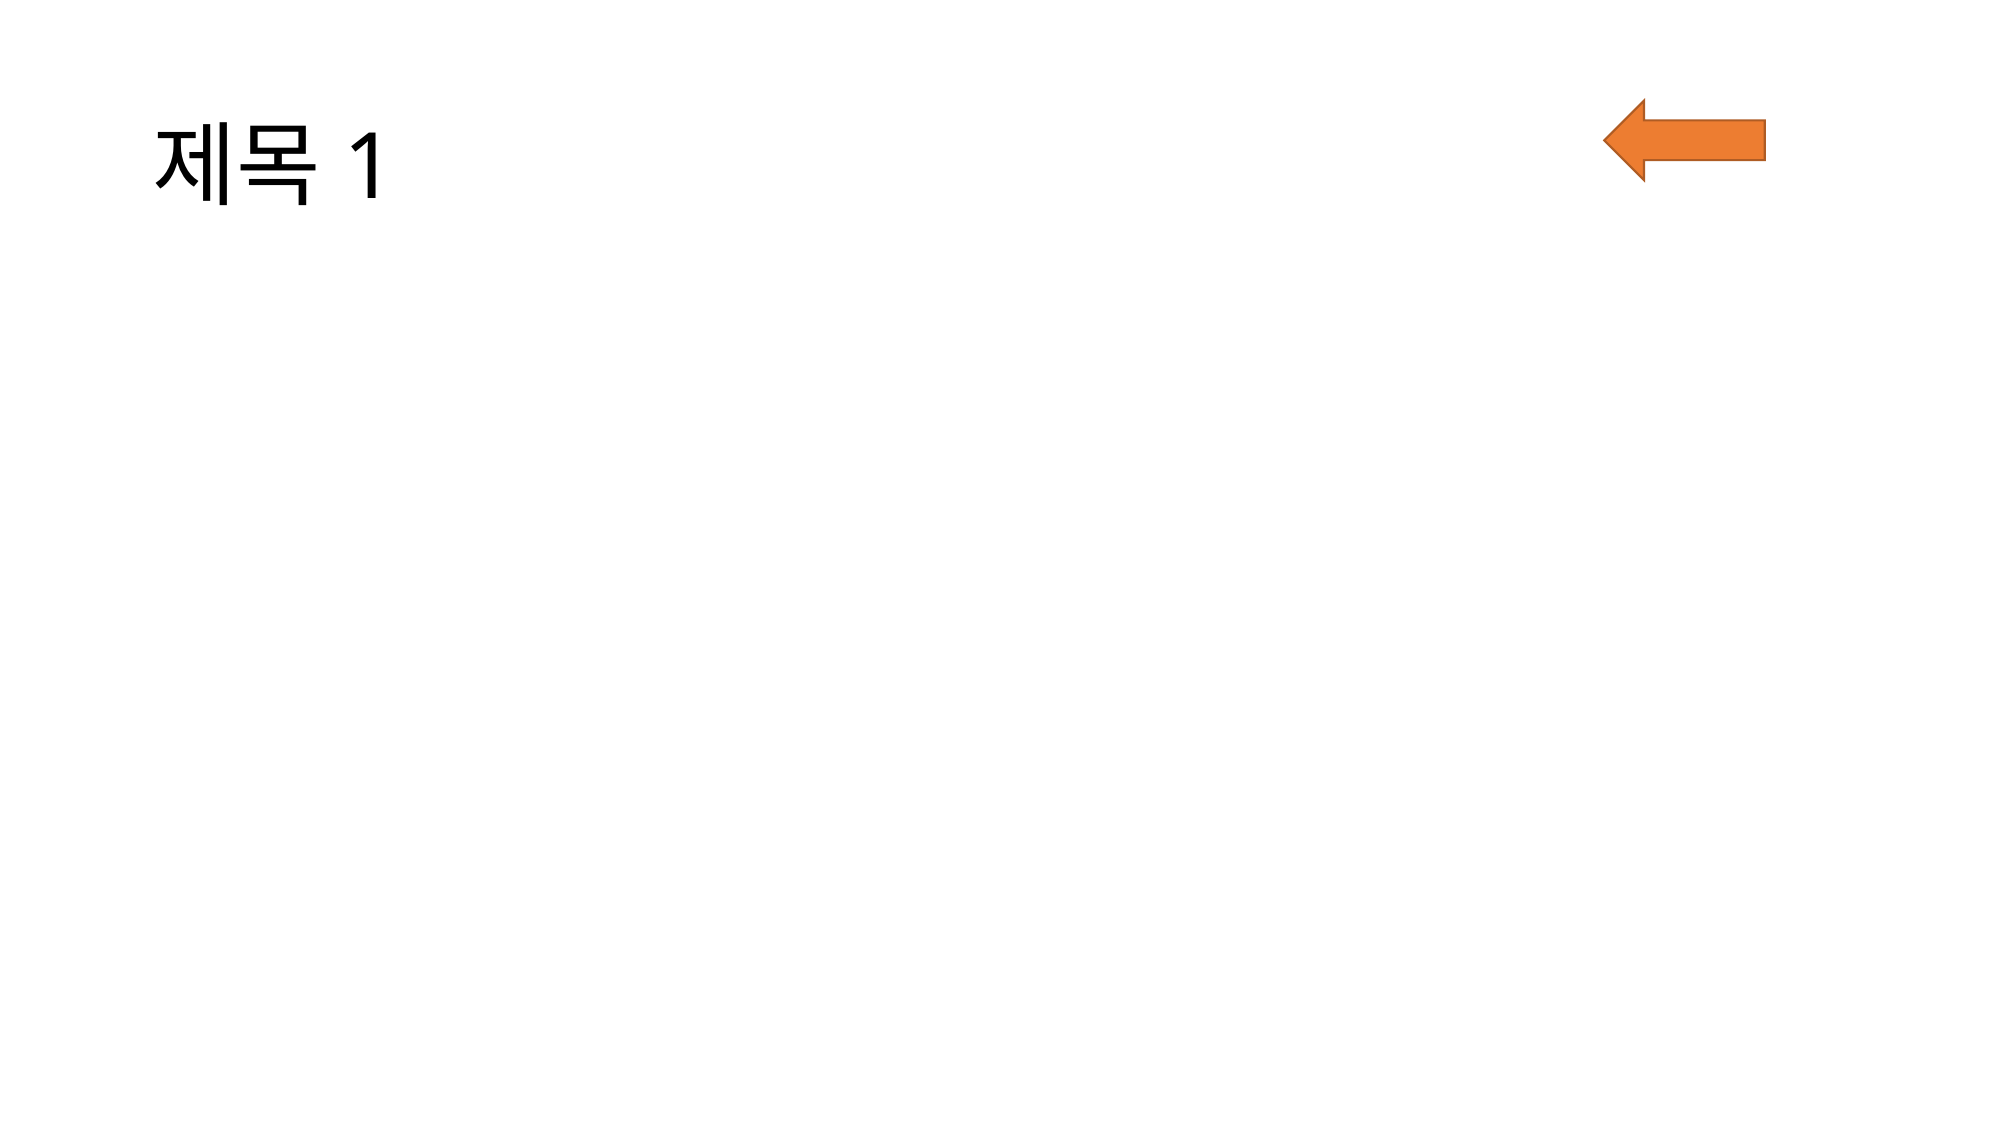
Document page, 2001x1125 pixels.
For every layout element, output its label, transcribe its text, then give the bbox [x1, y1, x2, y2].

text_box [1602, 98, 1766, 183]
title 제목1 [137, 59, 1863, 278]
